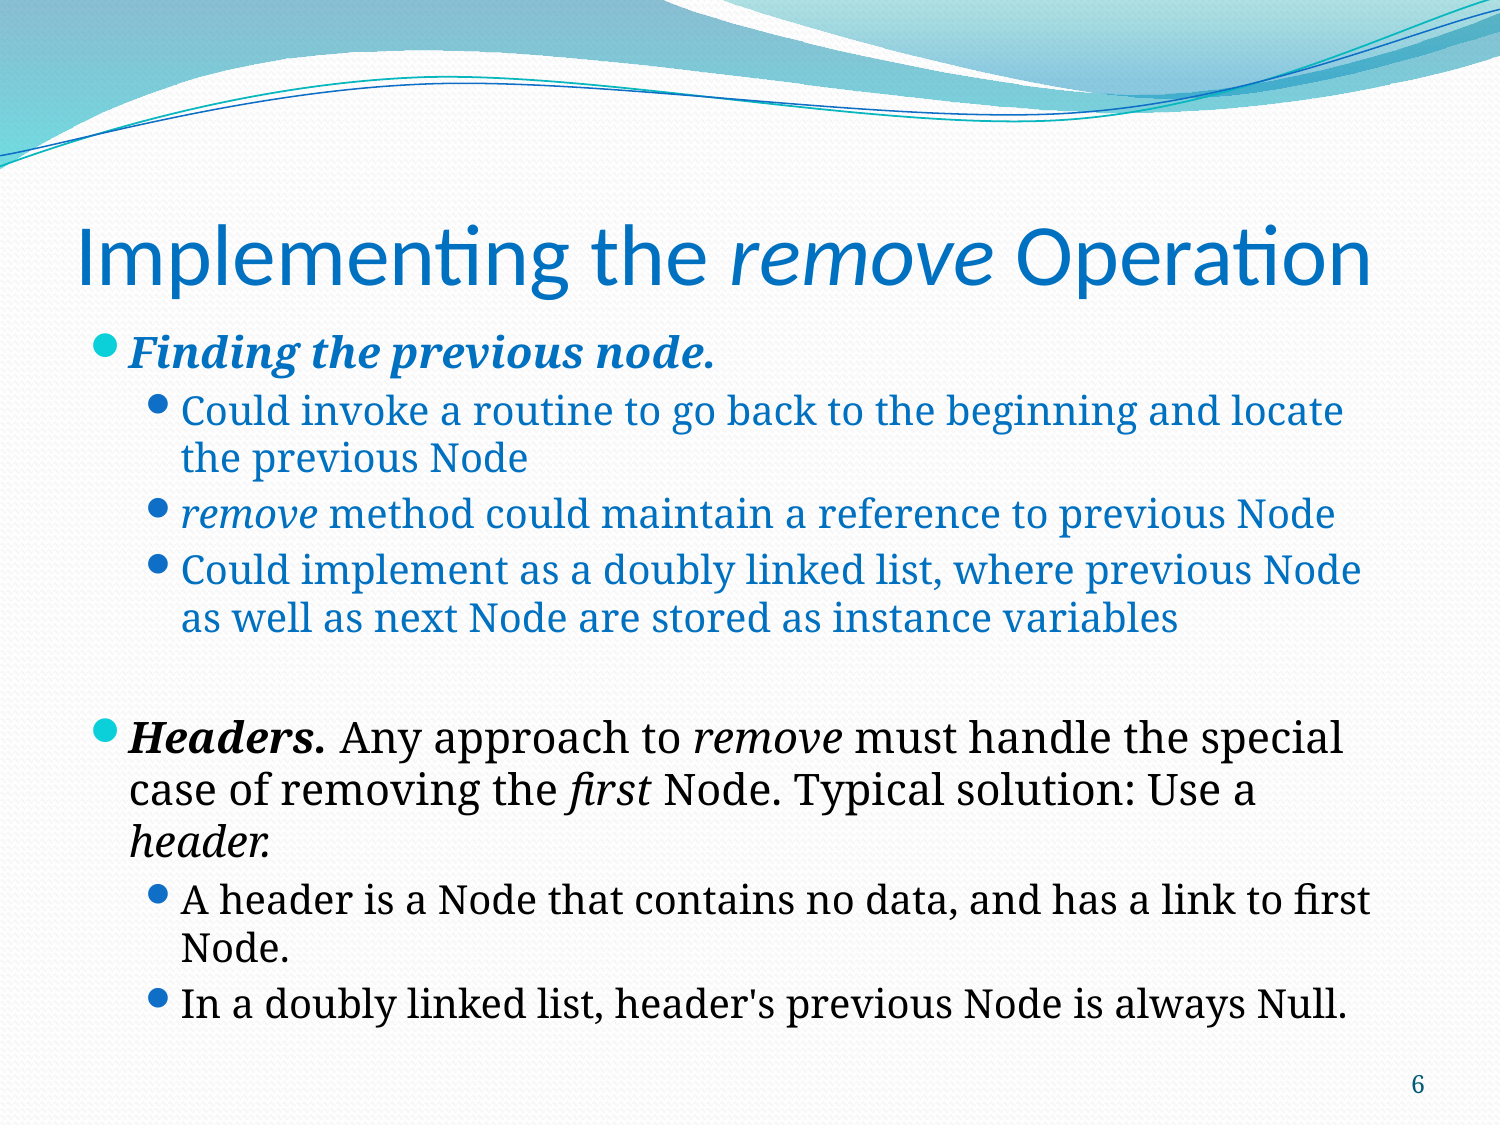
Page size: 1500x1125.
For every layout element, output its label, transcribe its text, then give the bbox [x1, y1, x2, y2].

title Implementing the remove Operation [75, 115, 1425, 303]
list Finding the previous node. Could invoke a routine to go back to the beginning and locate the previous Node remove method could maintain a reference to previous Node Could implement as a doubly linked list, where previous Node as well as next Node are stored as instance variables Headers. Any approach to remove must handle the special case of removing the first Node. Typical solution: Use a header. A header is a Node that contains no data, and has a link to first Node. In a doubly linked list, header's previous Node is always Null. [75, 317, 1425, 1038]
slide_number 6 [1299, 1042, 1425, 1103]
